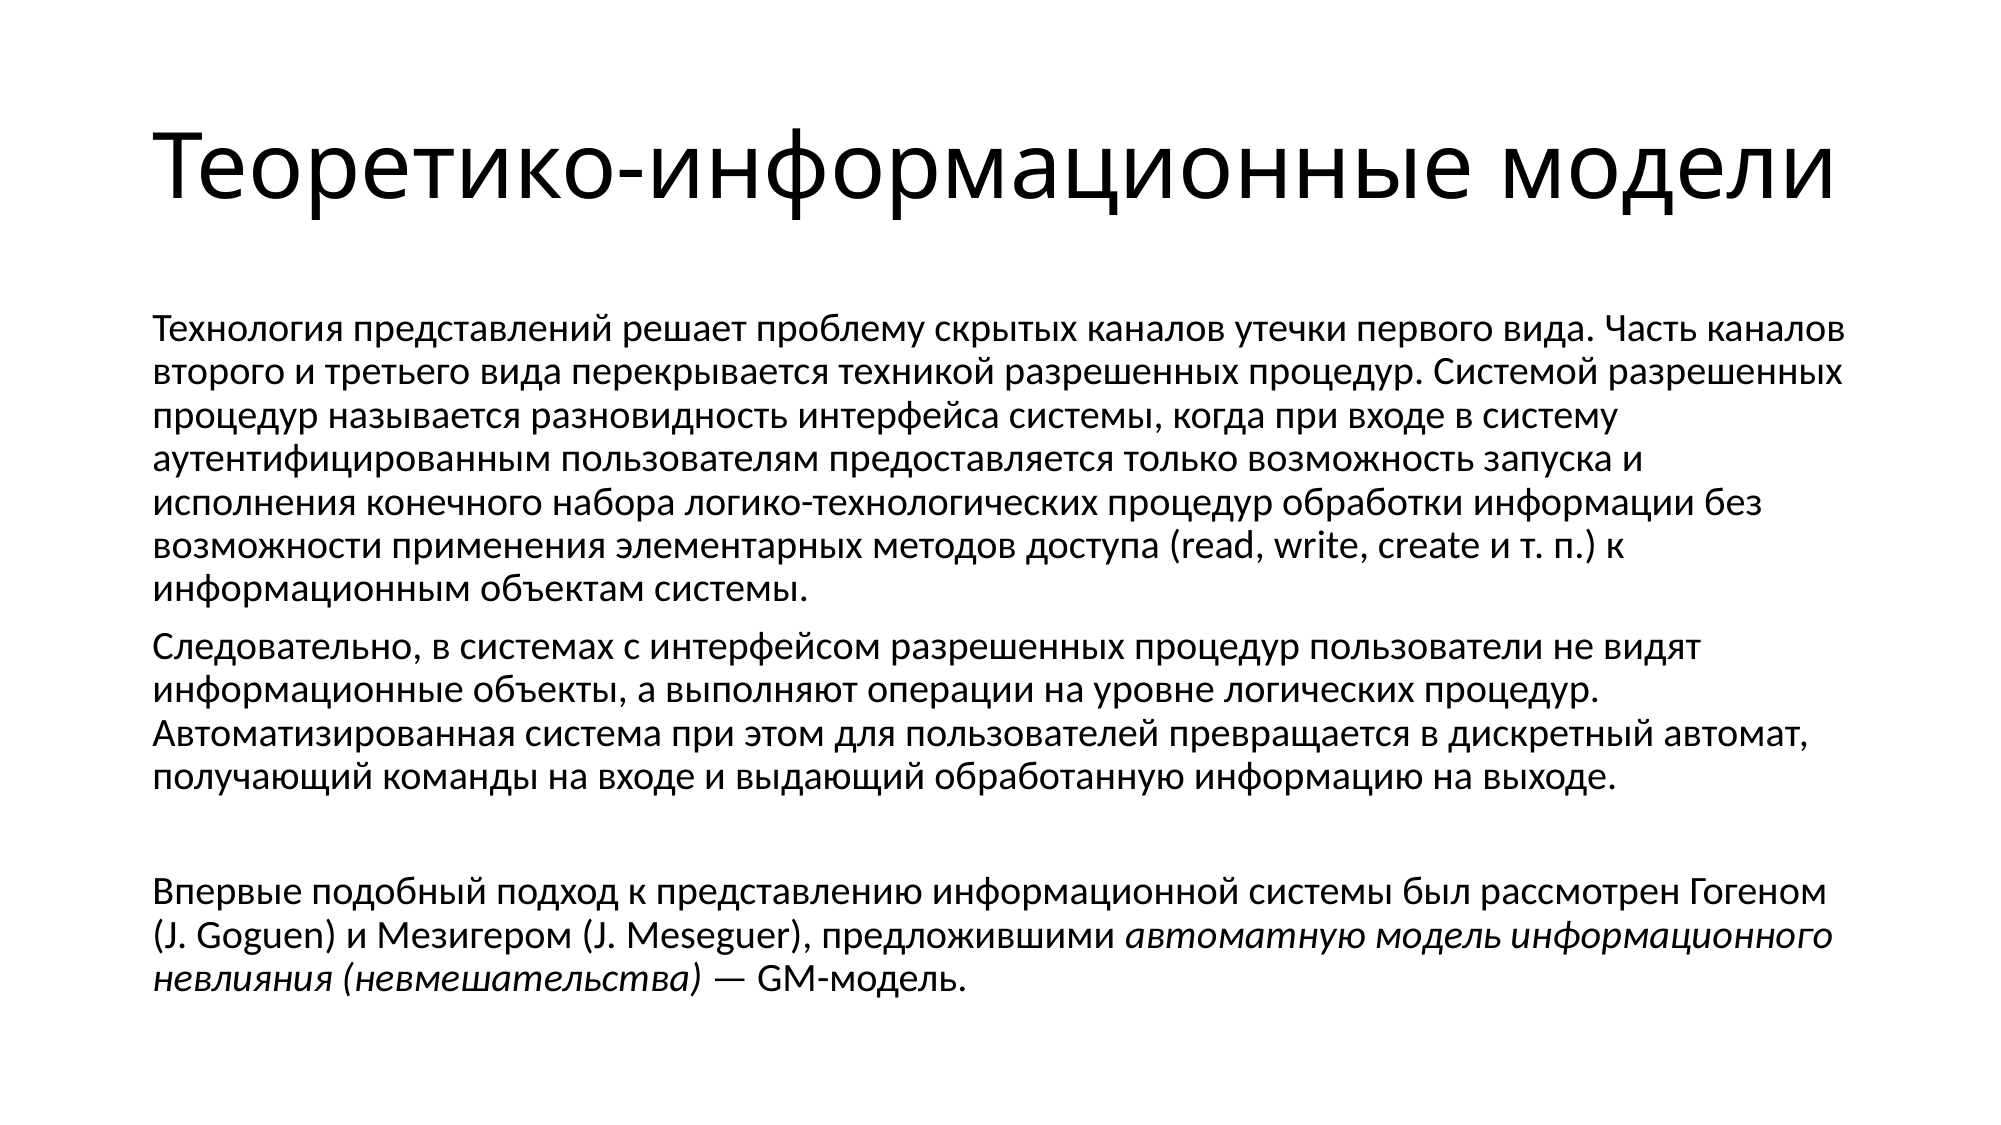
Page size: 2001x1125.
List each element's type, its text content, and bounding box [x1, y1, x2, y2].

title Теоретико-информационные модели [137, 59, 1888, 278]
list Технология представлений решает проблему скрытых каналов утечки первого вида. Часть каналов второго и третьего вида перекрывается техникой разрешенных процедур. Системой разрешенных процедур называется разновидность интерфейса системы, когда при входе в систему аутентифицированным пользователям предоставляется только возможность запуска и исполнения конечного набора логико-технологических процедур обработки информации без возможности применения элементарных методов доступа (read, write, create и т. п.) к информационным объектам системы. Следовательно, в системах с интерфейсом разрешенных процедур пользователи не видят информационные объекты, а выполняют операции на уровне логических процедур. Автоматизированная система при этом для пользователей превращается в дискретный автомат, получающий команды на входе и выдающий обработанную информацию на выходе. Впервые подобный подход к представлению информационной системы был рассмотрен Гогеном (J. Goguen) и Мезигером (J. Meseguer), предложившими автоматную модель информационного невлияния (невмешательства) — GM-модель. [137, 299, 1863, 1014]
